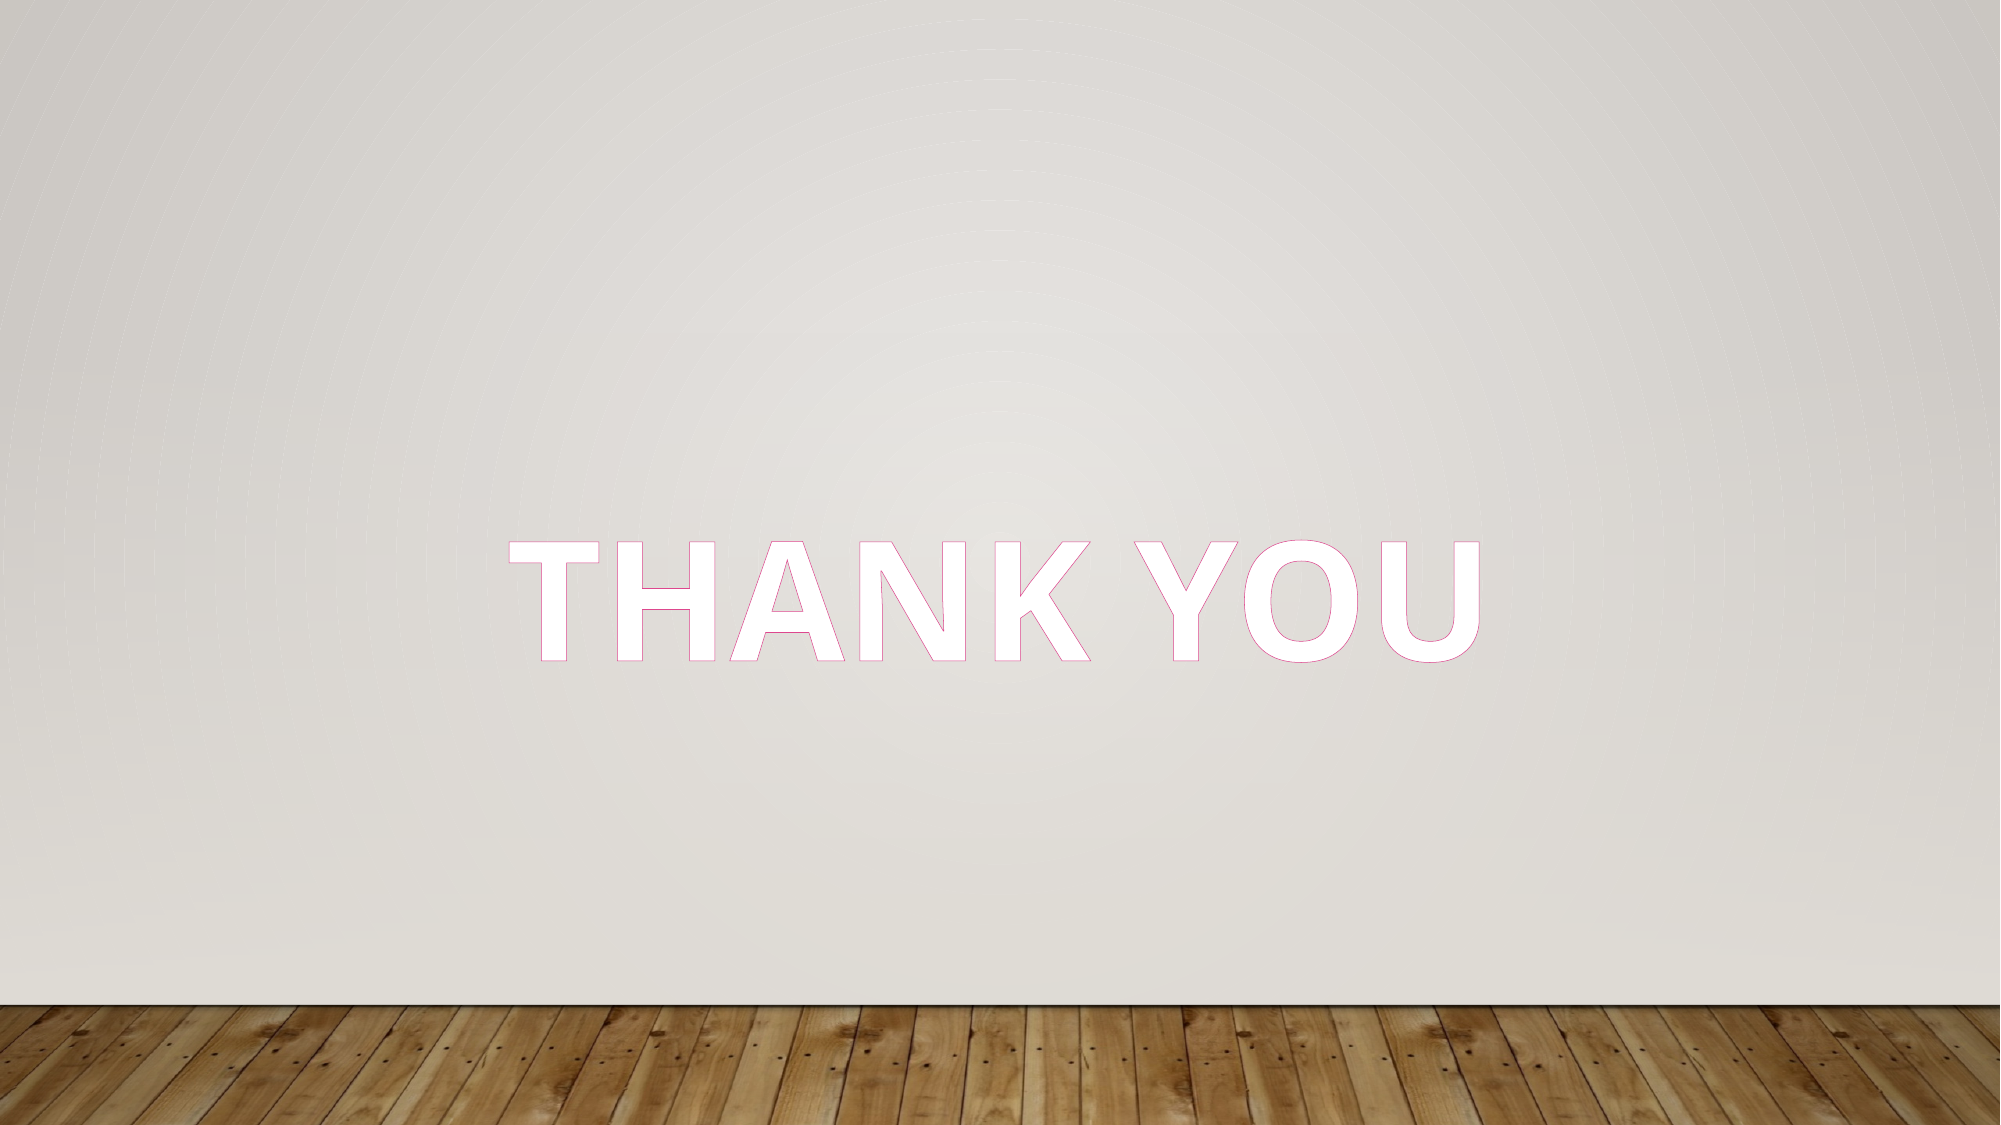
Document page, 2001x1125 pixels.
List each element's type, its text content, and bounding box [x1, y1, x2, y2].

text_box THANK YOU [490, 486, 1509, 702]
picture [0, 1005, 2000, 1125]
